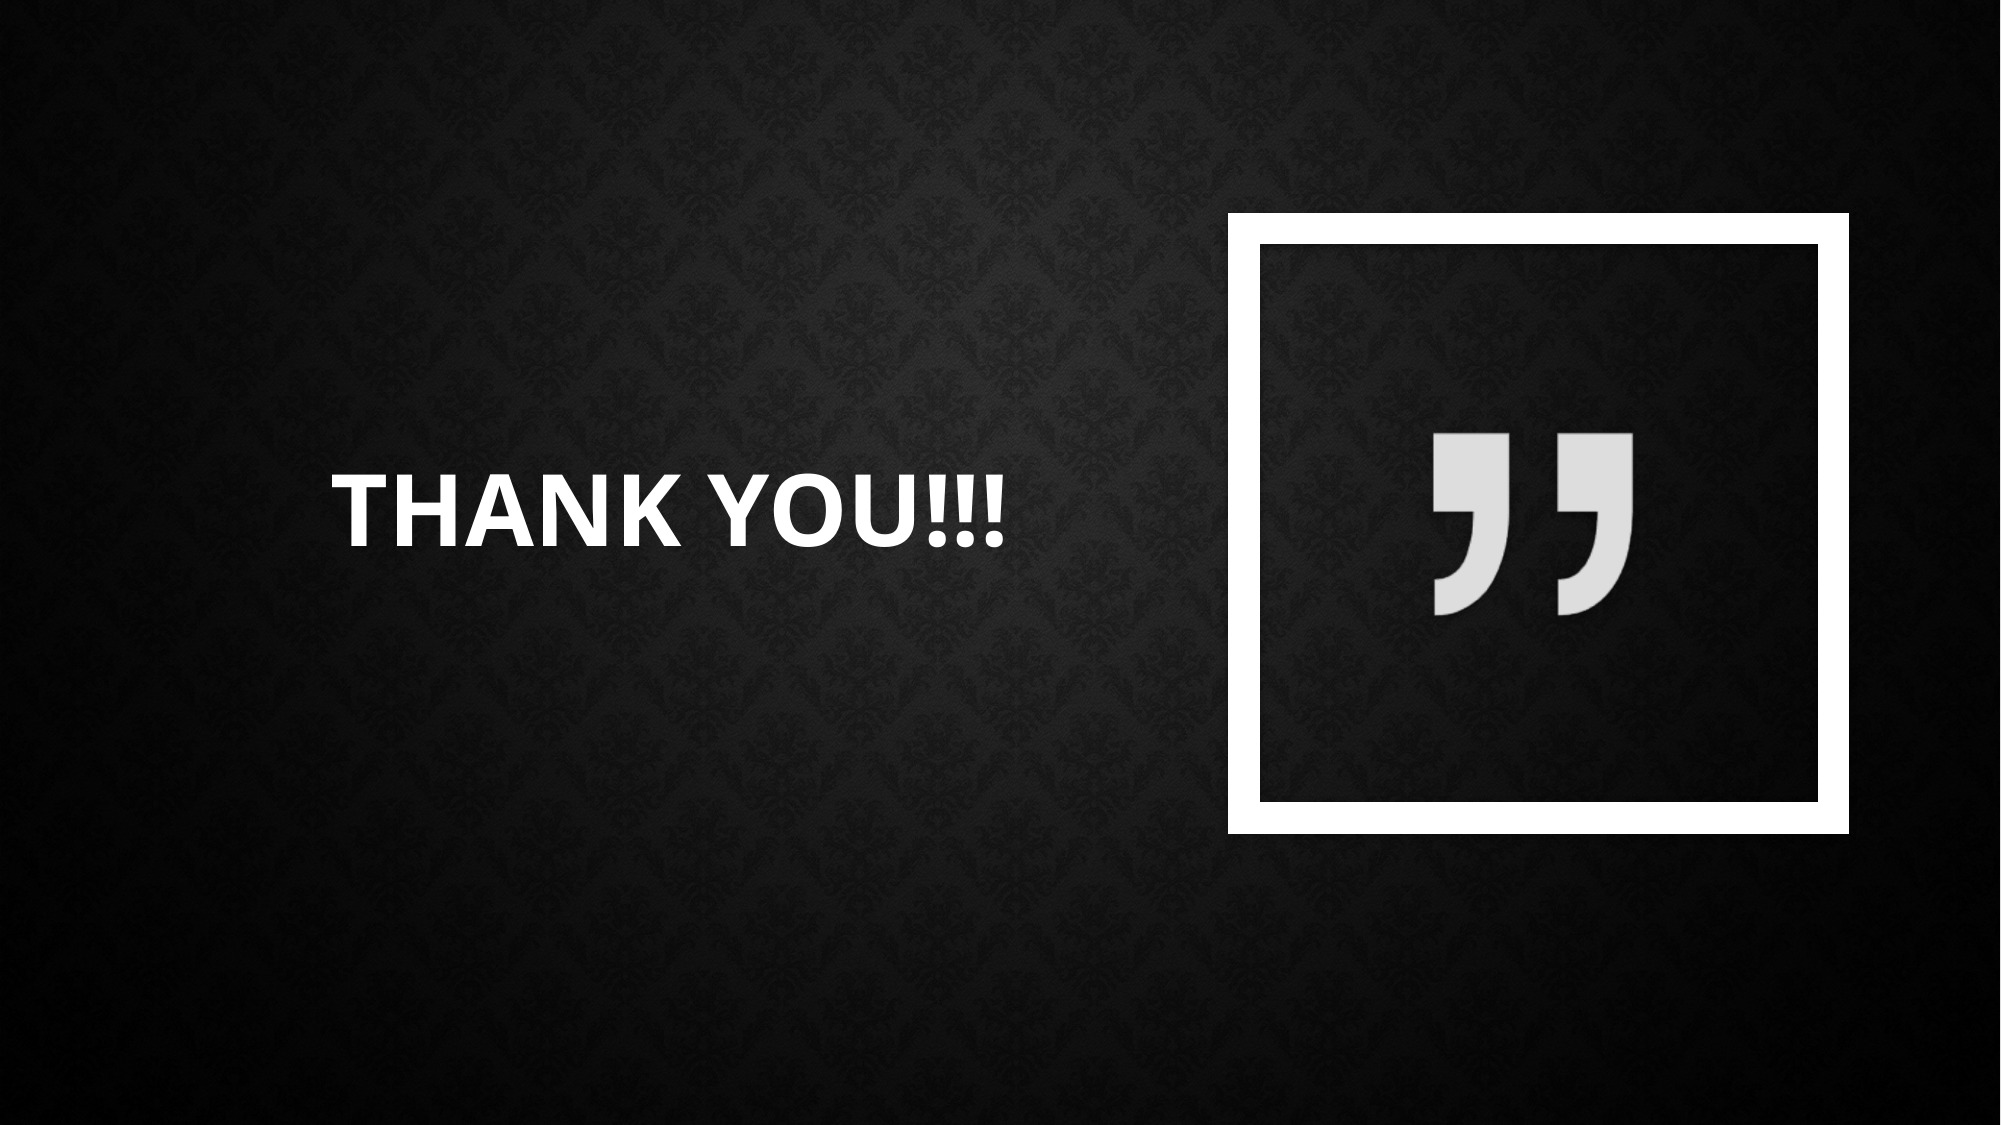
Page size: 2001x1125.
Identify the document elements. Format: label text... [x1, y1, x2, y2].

picture [1259, 243, 1819, 803]
title Thank you!!! [186, 184, 1154, 576]
